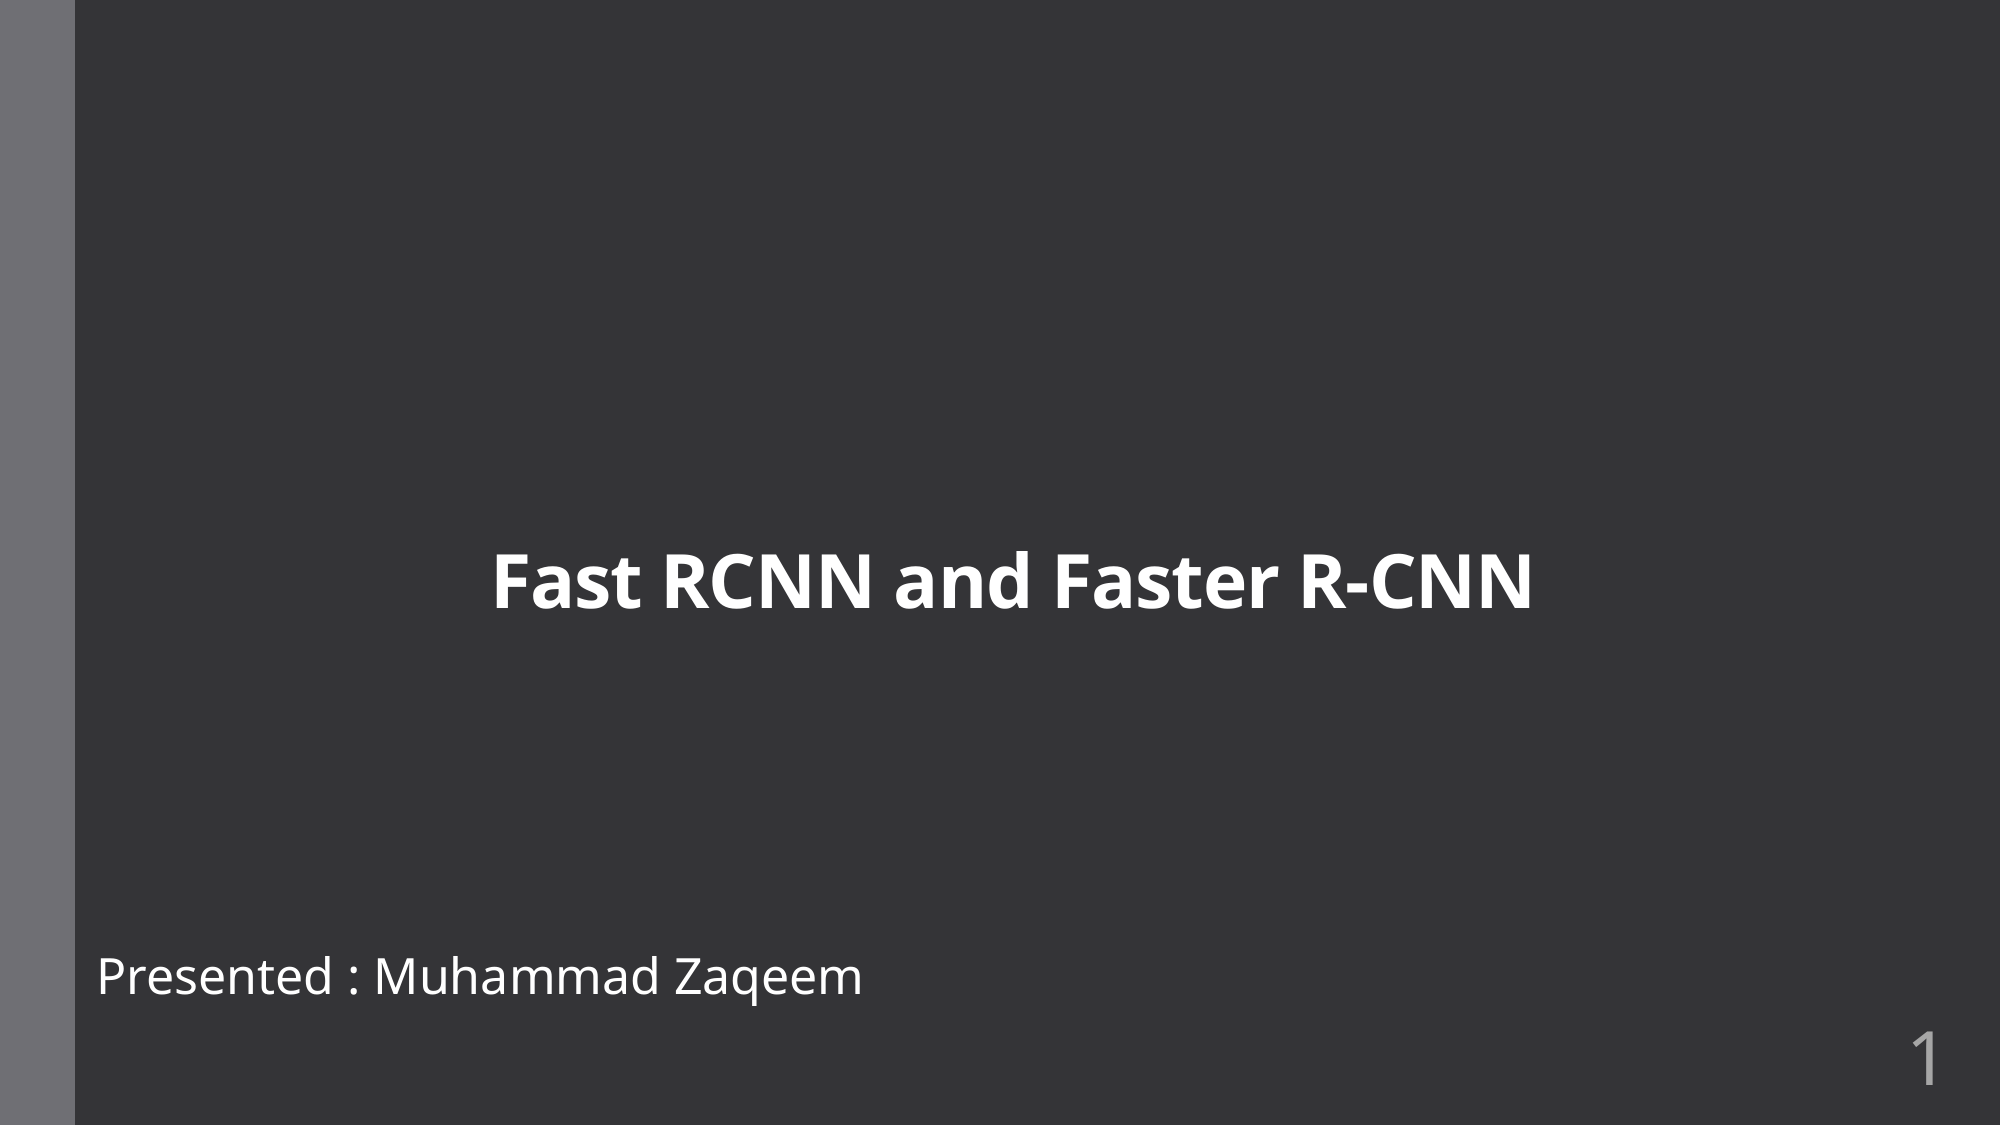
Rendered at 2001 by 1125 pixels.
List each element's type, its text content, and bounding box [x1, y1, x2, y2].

text_box Fast RCNN and Faster R-CNN [198, 497, 1830, 632]
text_box Presented : Muhammad Zaqeem [81, 936, 1014, 1012]
slide_number 1 [1852, 1012, 2000, 1110]
